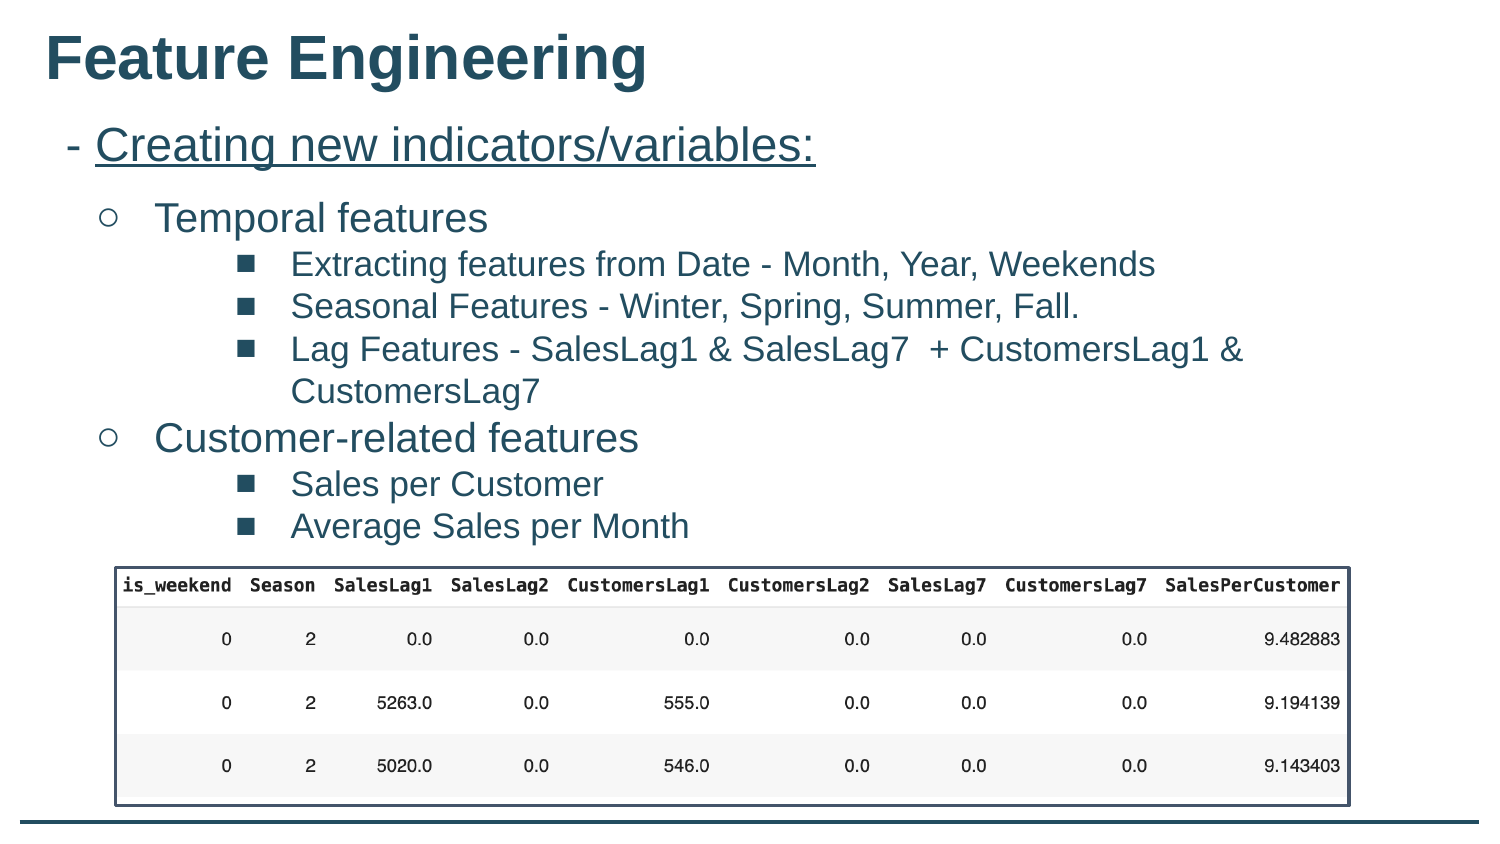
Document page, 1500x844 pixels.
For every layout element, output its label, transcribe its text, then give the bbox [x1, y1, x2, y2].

text_box - Creating new indicators/variables: Temporal features Extracting features from Date - Month, Year, Weekends Seasonal Features - Winter, Spring, Summer, Fall. Lag Features - SalesLag1 & SalesLag7 + CustomersLag1 & CustomersLag7 Customer-related features Sales per Customer Average Sales per Month [50, 98, 1415, 562]
picture [116, 568, 1348, 805]
text_box Feature Engineering [33, 11, 973, 98]
